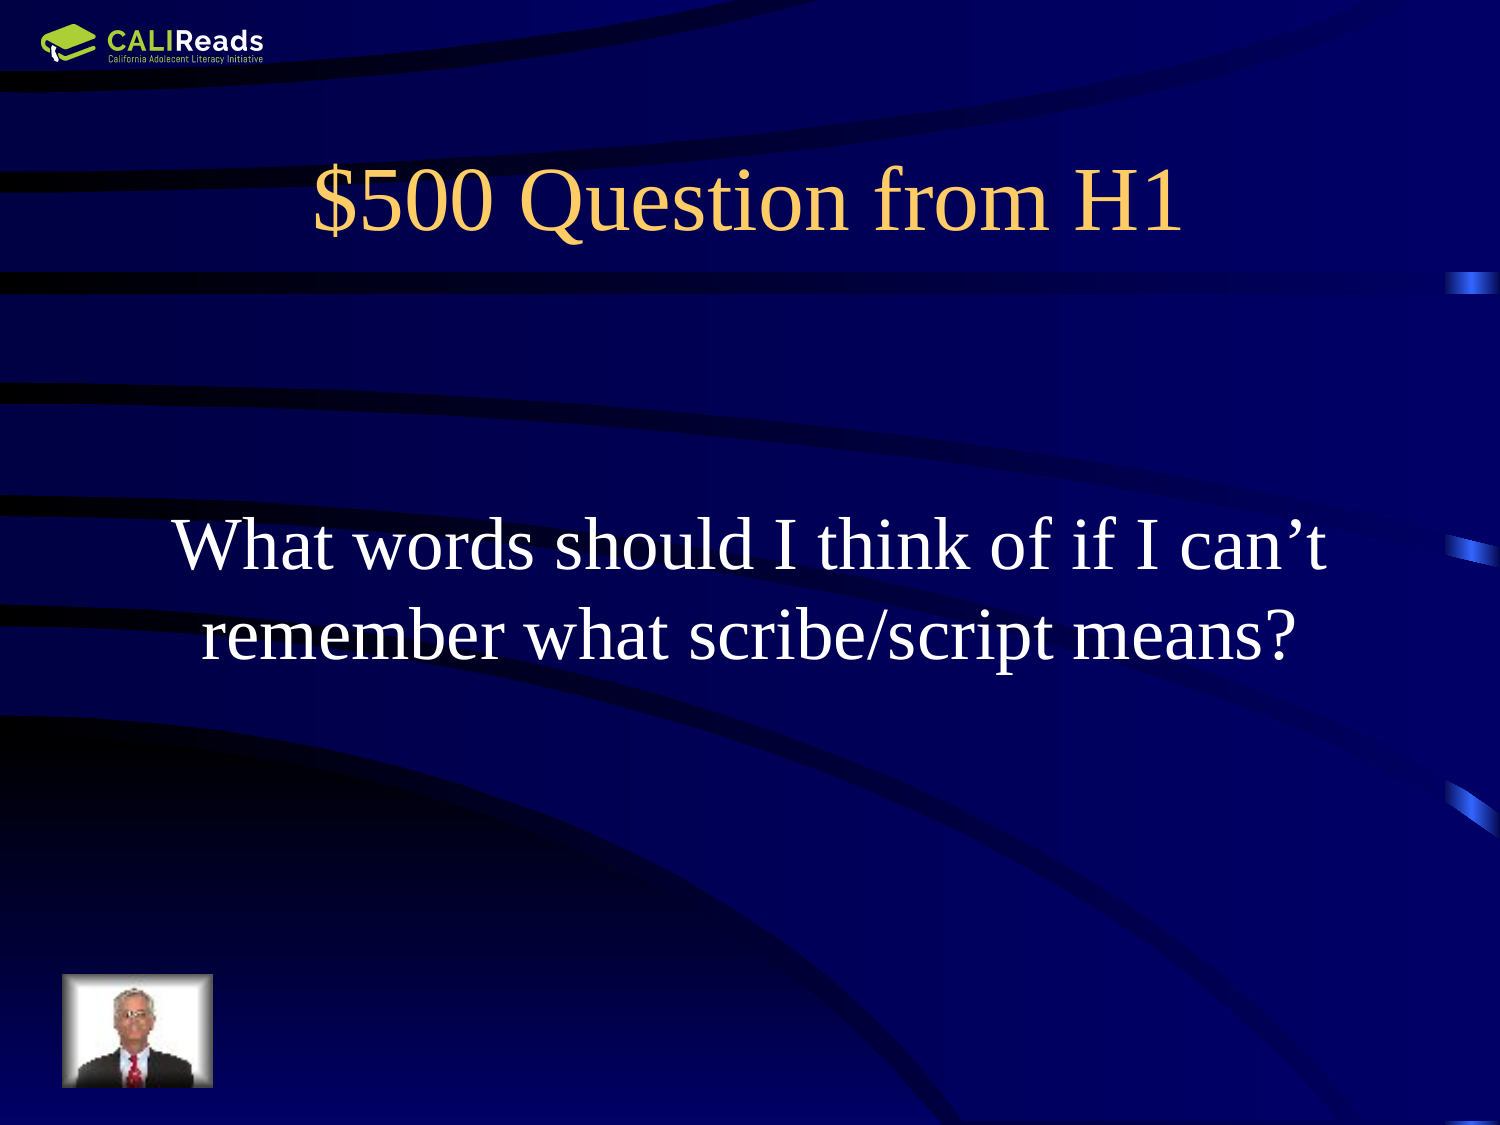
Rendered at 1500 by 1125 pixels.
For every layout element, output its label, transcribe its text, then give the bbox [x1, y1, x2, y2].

picture [41, 24, 267, 68]
text_box What words should I think of if I can’t remember what scribe/script means? [156, 487, 1343, 683]
title $500 Question from H1 [112, 99, 1388, 288]
picture [62, 974, 213, 1088]
